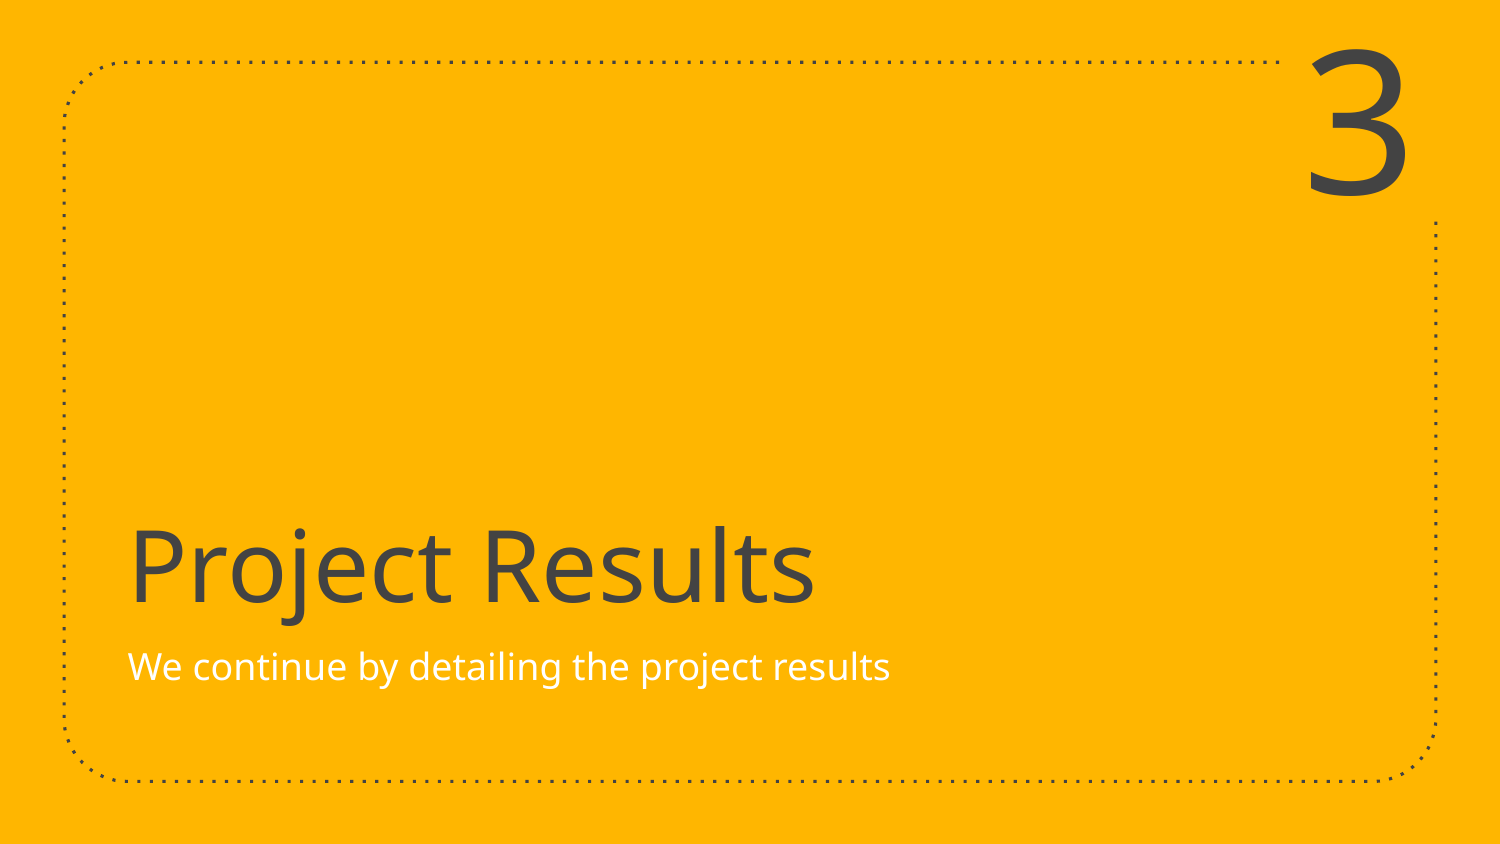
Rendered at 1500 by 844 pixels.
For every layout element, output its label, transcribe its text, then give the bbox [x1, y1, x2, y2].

subtitle We continue by detailing the project results [112, 628, 1388, 758]
title Project Results [112, 447, 1388, 628]
text_box 3 [1281, 0, 1439, 229]
